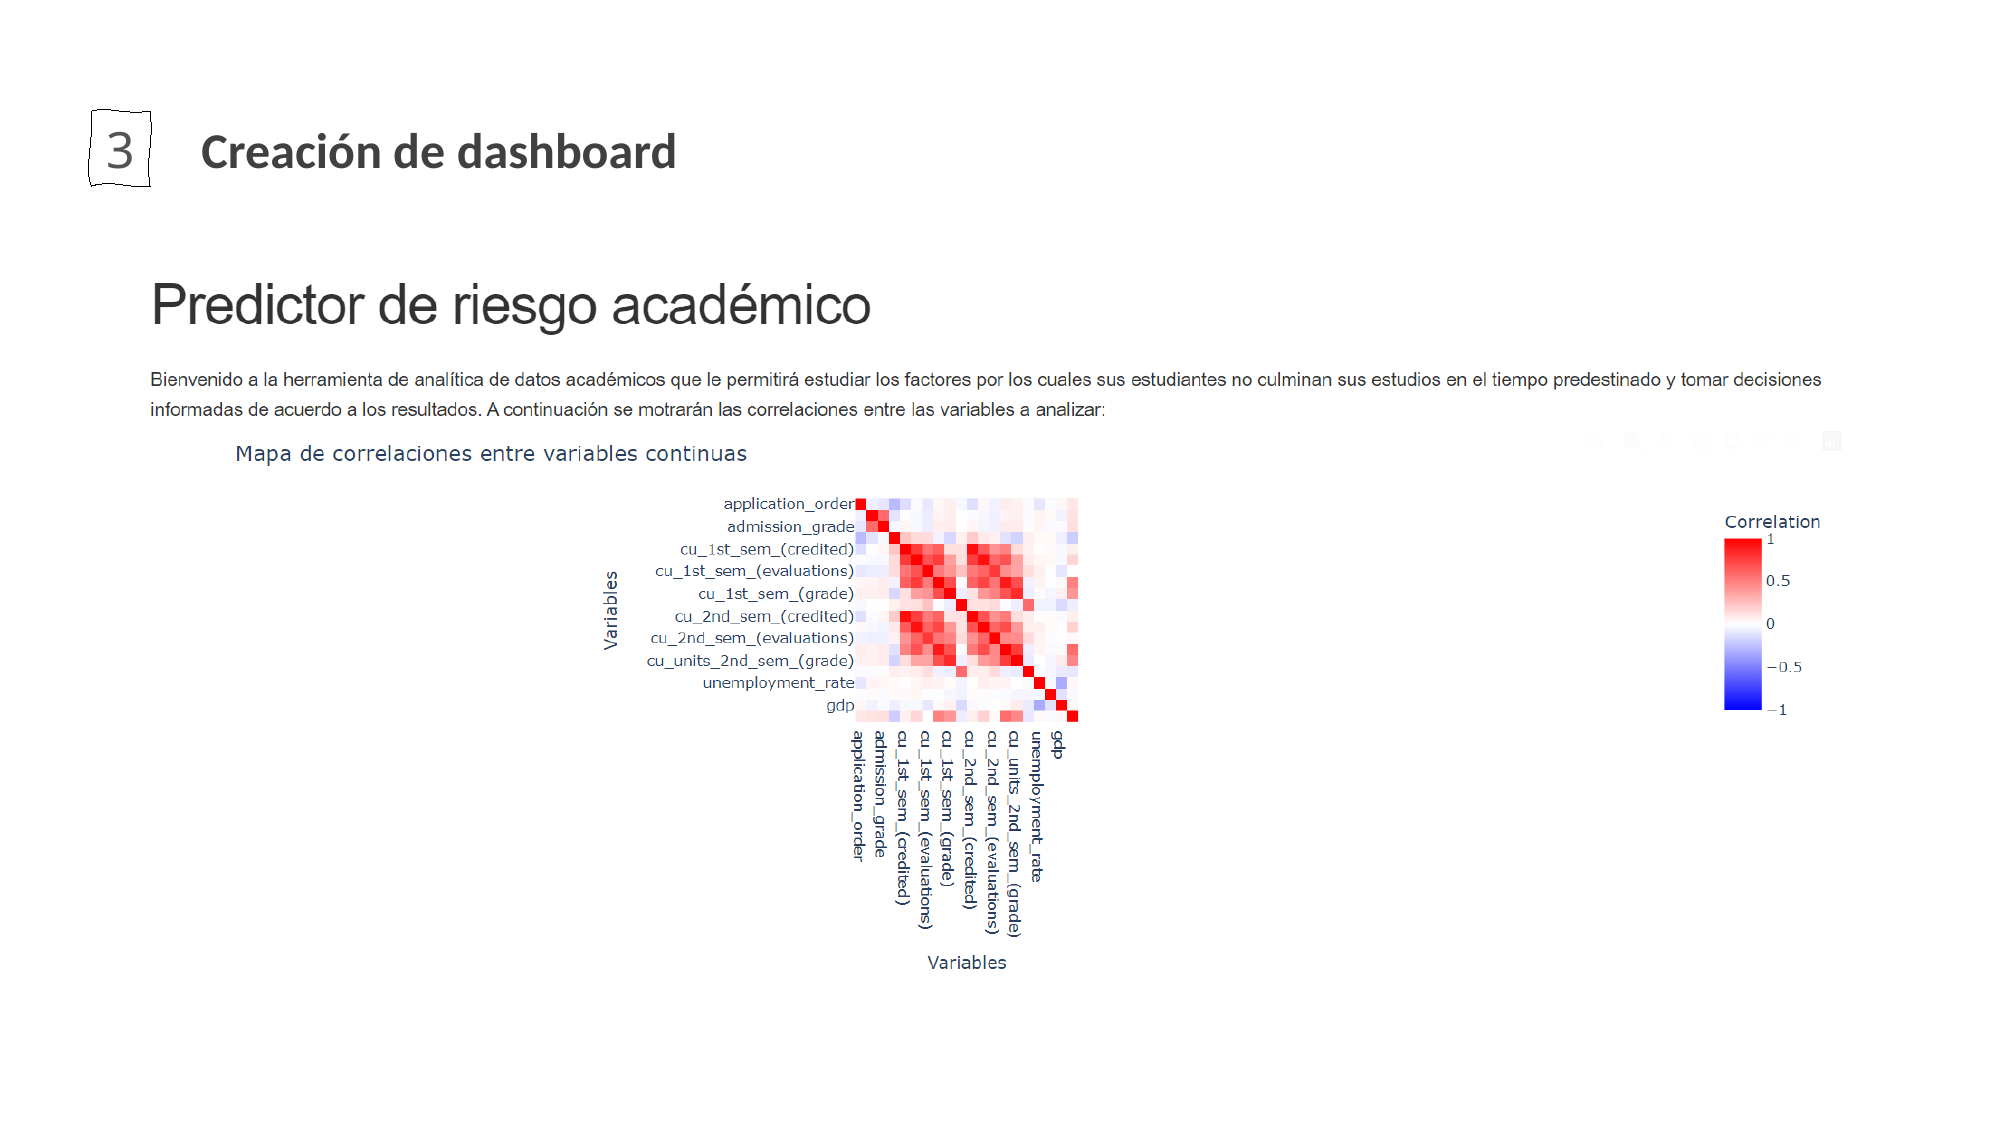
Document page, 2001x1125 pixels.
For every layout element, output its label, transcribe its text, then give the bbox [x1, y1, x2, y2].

text_box Creación de dashboard [186, 111, 1211, 186]
picture [142, 263, 1858, 987]
text_box 3 [88, 109, 152, 187]
